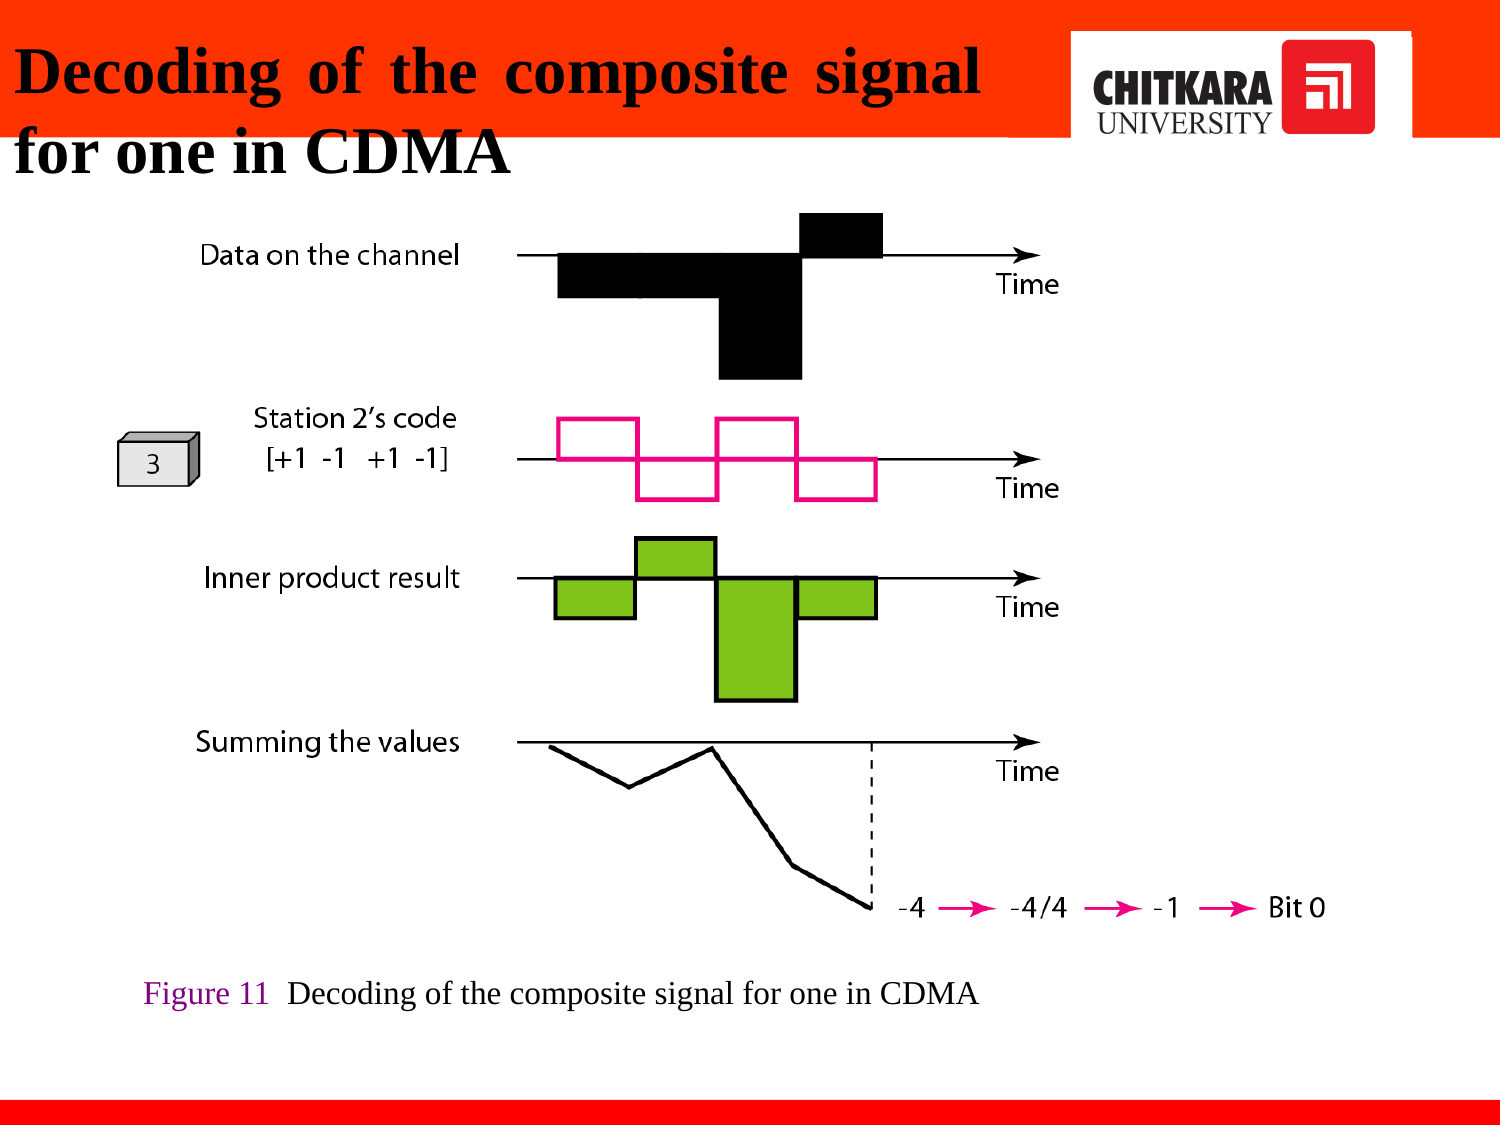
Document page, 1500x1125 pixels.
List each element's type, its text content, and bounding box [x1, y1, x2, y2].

picture [117, 213, 1326, 926]
text_box Decoding of the composite signal for one in CDMA [0, 19, 999, 195]
picture [1074, 37, 1390, 138]
text_box Figure 11 Decoding of the composite signal for one in CDMA [128, 963, 996, 1019]
